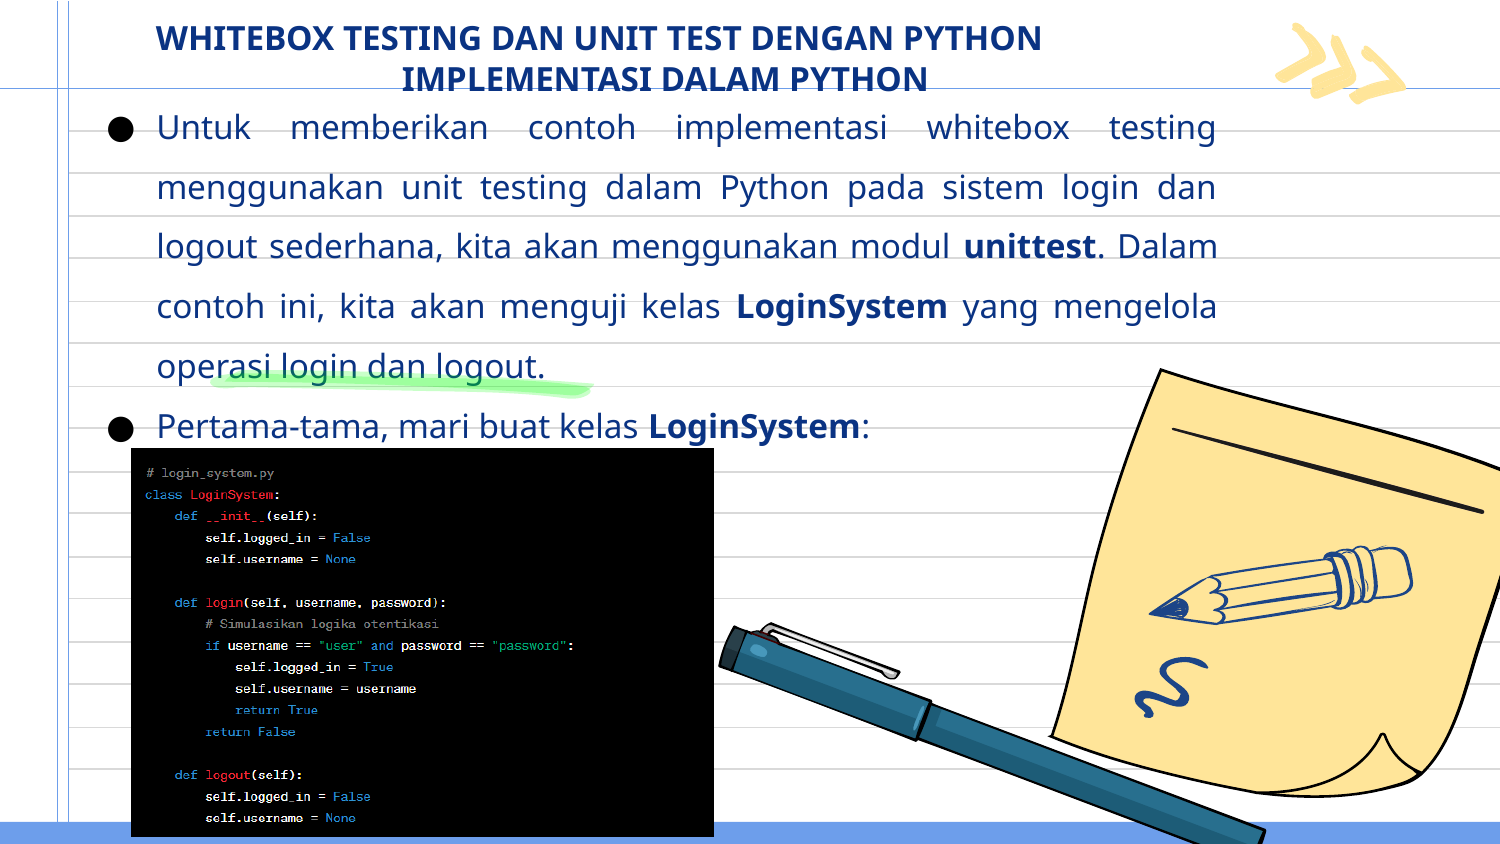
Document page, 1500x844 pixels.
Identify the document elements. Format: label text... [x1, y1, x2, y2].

list Untuk memberikan contoh implementasi whitebox testing menggunakan unit testing dalam Python pada sistem login dan logout sederhana, kita akan menggunakan modul unittest. Dalam contoh ini, kita akan menguji kelas LoginSystem yang mengelola operasi login dan logout. Pertama-tama, mari buat kelas LoginSystem: [66, 117, 1234, 261]
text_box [208, 369, 601, 400]
text_box IMPLEMENTASI DALAM PYTHON [34, 57, 1275, 117]
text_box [1276, 38, 1410, 109]
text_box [1175, 452, 1364, 775]
title WHITEBOX TESTING DAN UNIT TEST DENGAN PYTHON [110, 16, 1090, 57]
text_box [1085, 404, 1496, 799]
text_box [719, 667, 1280, 814]
picture [130, 448, 714, 837]
